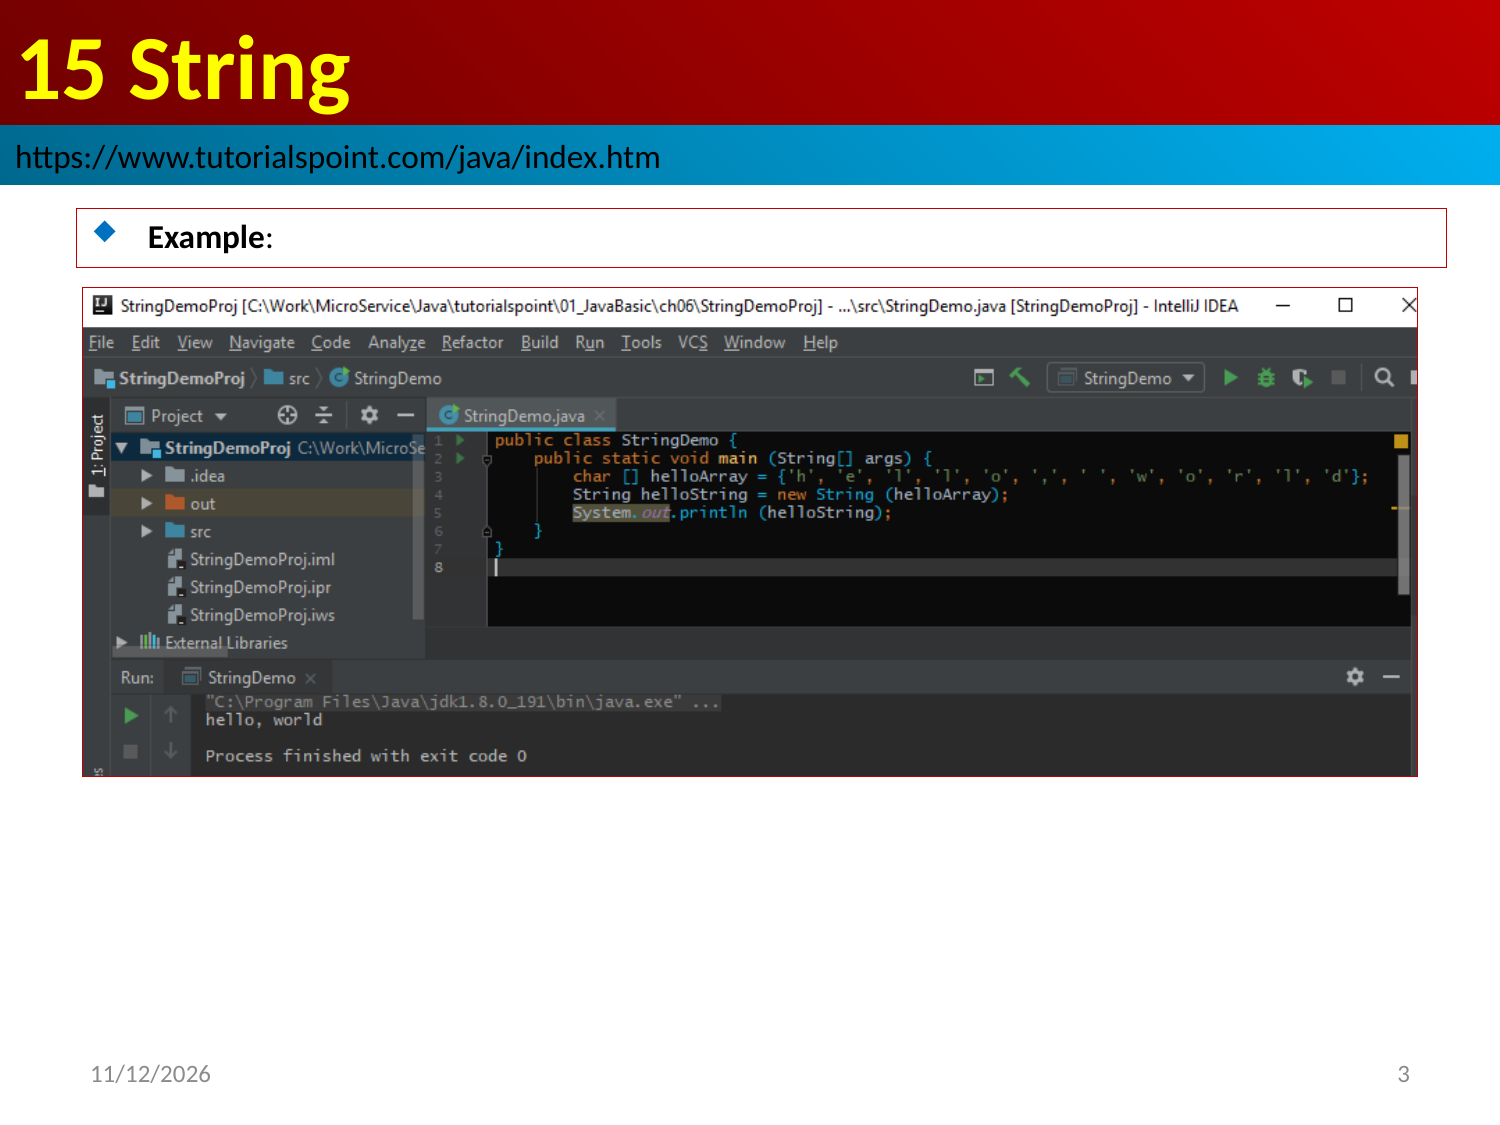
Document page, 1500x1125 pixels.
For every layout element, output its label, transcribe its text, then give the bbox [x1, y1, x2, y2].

slide_number 3 [1074, 1042, 1425, 1103]
picture [82, 287, 1418, 777]
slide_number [75, 1042, 425, 1103]
subtitle Example: [76, 208, 1447, 268]
text_box https://www.tutorialspoint.com/java/index.htm [0, 125, 1500, 185]
title 15 String [0, 0, 1500, 125]
